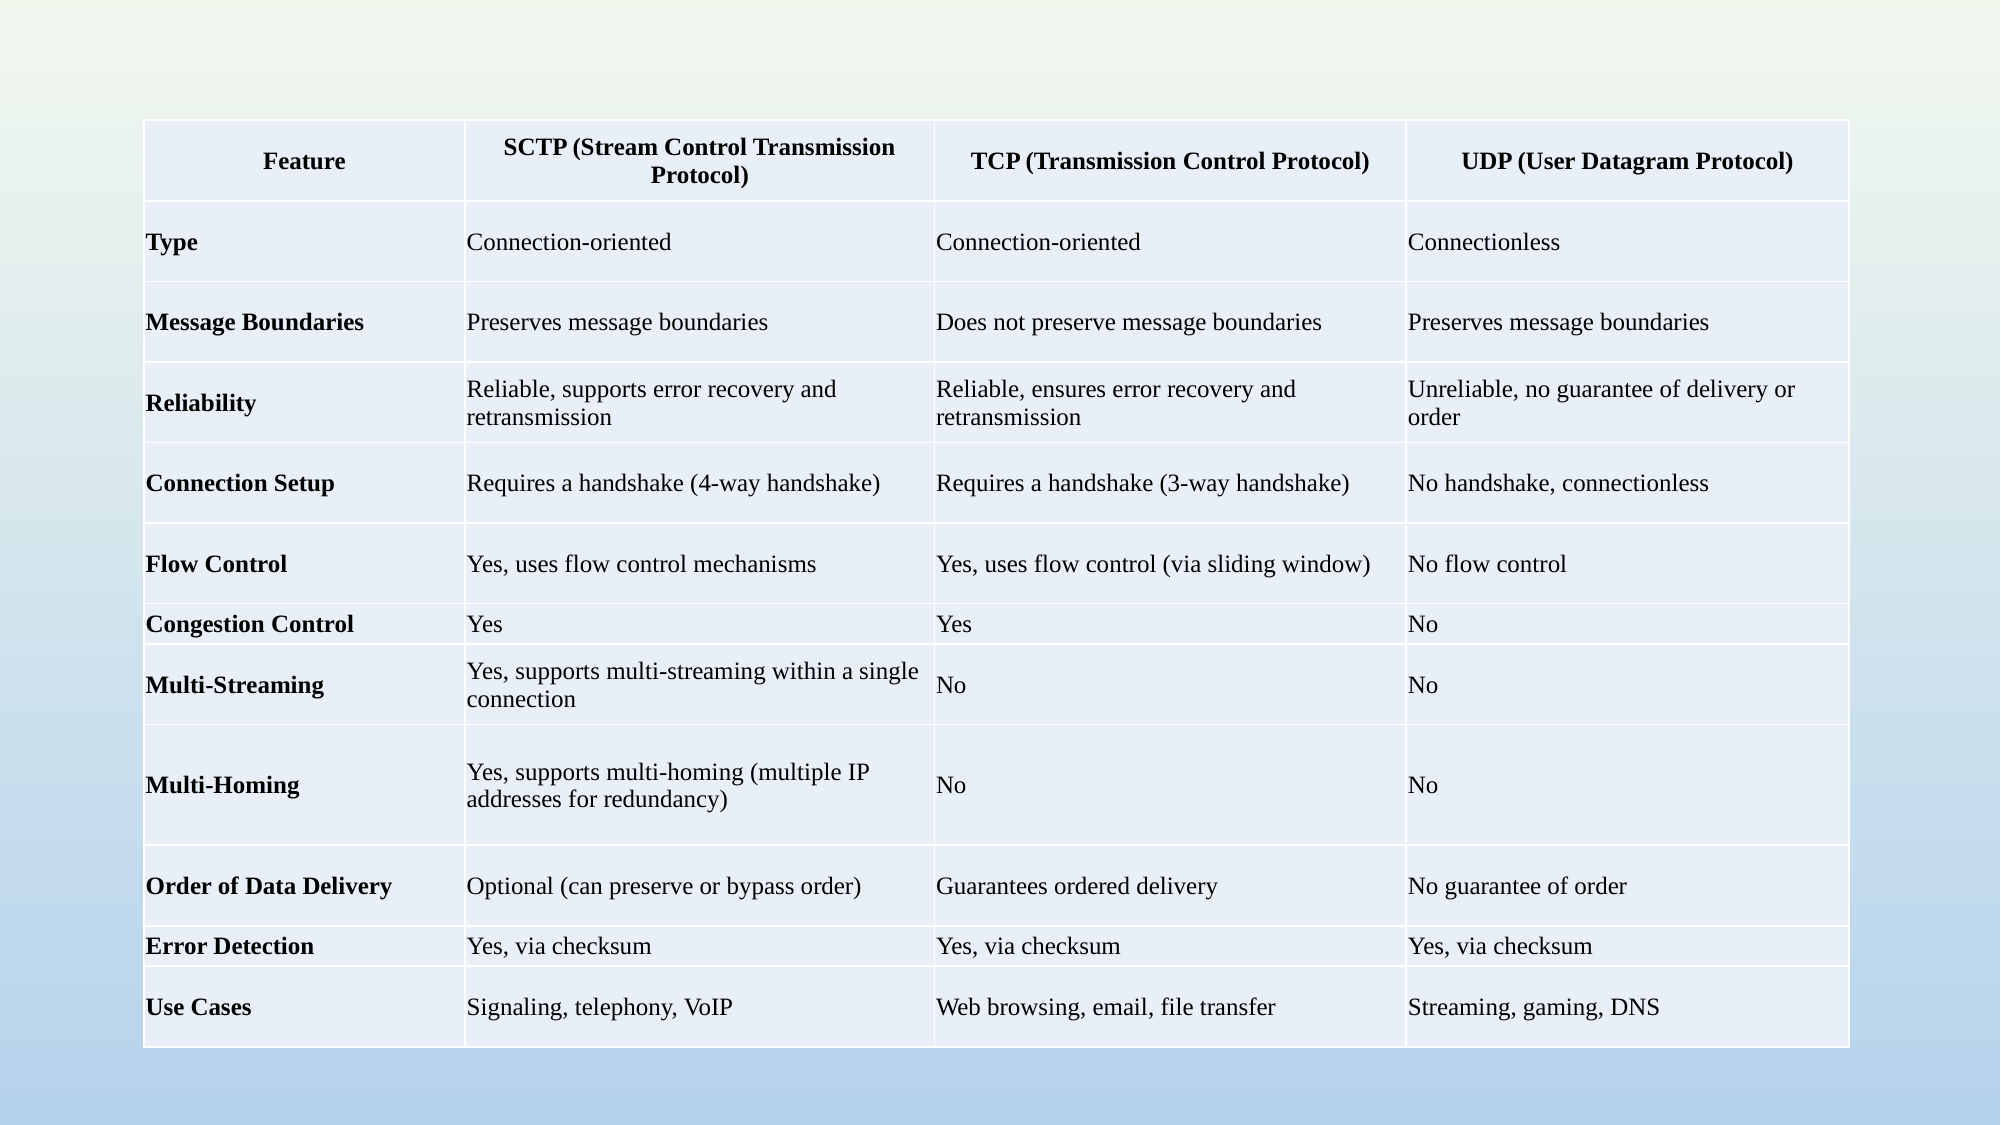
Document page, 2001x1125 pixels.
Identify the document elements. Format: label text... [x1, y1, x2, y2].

table_cell Yes, via checksum [1407, 927, 1848, 965]
table_cell Optional (can preserve or bypass order) [466, 846, 934, 925]
table_cell Reliable, supports error recovery and retransmission [466, 363, 934, 442]
table_cell Yes, uses flow control mechanisms [466, 524, 934, 603]
table_cell Preserves message boundaries [1407, 282, 1848, 361]
table_cell Signaling, telephony, VoIP [466, 967, 934, 1046]
table_cell Unreliable, no guarantee of delivery or order [1407, 363, 1848, 442]
table_cell Yes, via checksum [935, 927, 1405, 965]
table_cell Type [145, 202, 464, 281]
table_header SCTP (Stream Control Transmission Protocol) [466, 121, 934, 200]
table_cell No [1407, 645, 1848, 724]
table_cell Requires a handshake (4-way handshake) [466, 443, 934, 522]
table_cell Connection Setup [145, 443, 464, 522]
table_cell Multi-Homing [145, 725, 464, 844]
table_cell Guarantees ordered delivery [935, 846, 1405, 925]
table_cell Requires a handshake (3-way handshake) [935, 443, 1405, 522]
table_cell Yes, supports multi-homing (multiple IP addresses for redundancy) [466, 725, 934, 844]
table_cell Connection-oriented [466, 202, 934, 281]
table_cell Preserves message boundaries [466, 282, 934, 361]
table_cell No [1407, 604, 1848, 643]
table_cell No [935, 645, 1405, 724]
table_cell Message Boundaries [145, 282, 464, 361]
table_cell Multi-Streaming [145, 645, 464, 724]
table_cell Reliable, ensures error recovery and retransmission [935, 363, 1405, 442]
table_cell Yes, uses flow control (via sliding window) [935, 524, 1405, 603]
table_cell Error Detection [145, 927, 464, 965]
table_cell Connectionless [1407, 202, 1848, 281]
table_cell No guarantee of order [1407, 846, 1848, 925]
table_cell Flow Control [145, 524, 464, 603]
table_cell Reliability [145, 363, 464, 442]
table_cell Web browsing, email, file transfer [935, 967, 1405, 1046]
table_cell No flow control [1407, 524, 1848, 603]
table_cell No handshake, connectionless [1407, 443, 1848, 522]
table_cell Does not preserve message boundaries [935, 282, 1405, 361]
table_cell Yes [466, 604, 934, 643]
table_cell Use Cases [145, 967, 464, 1046]
table_cell No [935, 725, 1405, 844]
table_cell Order of Data Delivery [145, 846, 464, 925]
table_header UDP (User Datagram Protocol) [1407, 121, 1848, 200]
table_cell Yes [935, 604, 1405, 643]
table_header TCP (Transmission Control Protocol) [935, 121, 1405, 200]
table_cell Yes, supports multi-streaming within a single connection [466, 645, 934, 724]
table_cell Congestion Control [145, 604, 464, 643]
table_cell Connection-oriented [935, 202, 1405, 281]
table_cell No [1407, 725, 1848, 844]
table_cell Streaming, gaming, DNS [1407, 967, 1848, 1046]
table_cell Yes, via checksum [466, 927, 934, 965]
table_header Feature [145, 121, 464, 200]
